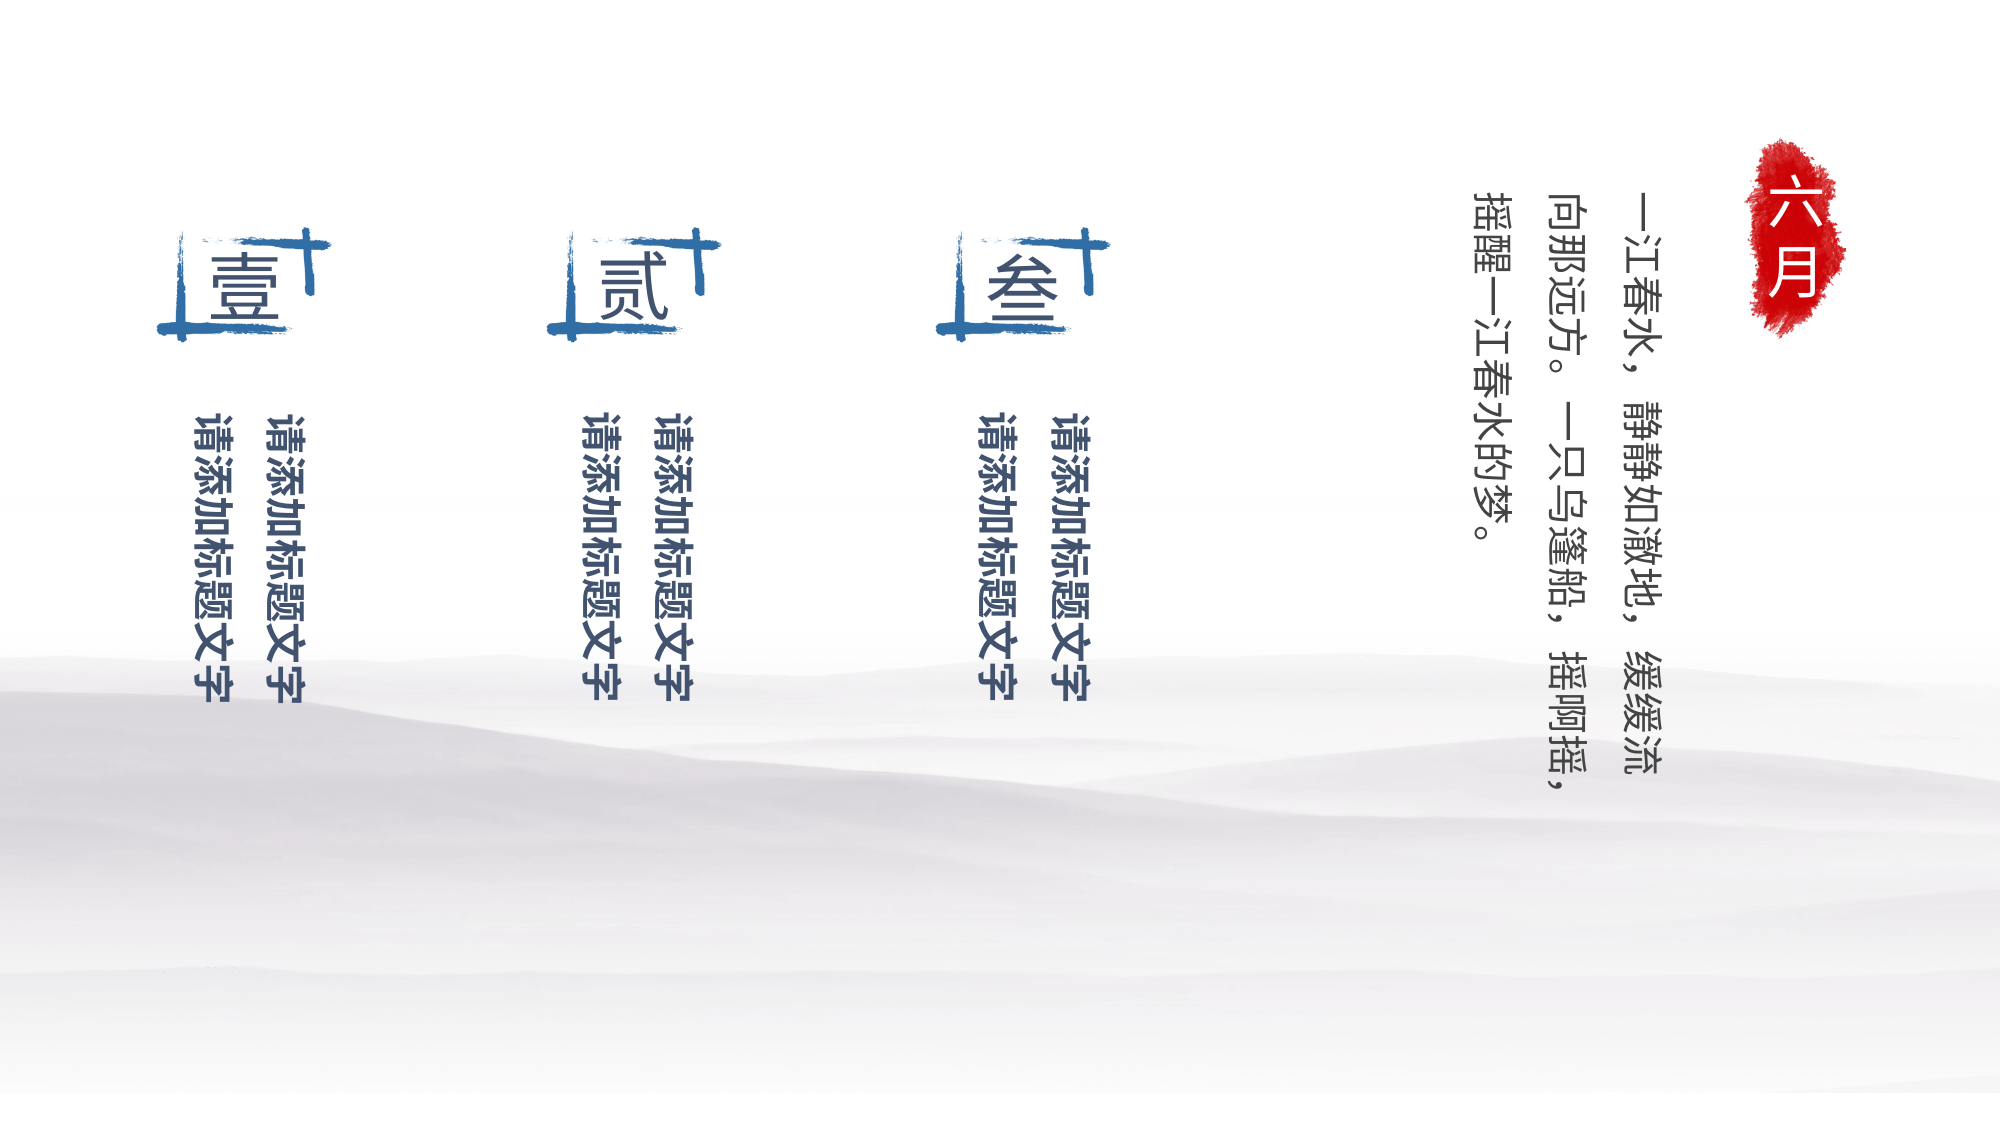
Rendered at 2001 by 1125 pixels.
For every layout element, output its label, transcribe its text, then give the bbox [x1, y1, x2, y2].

text_box 请添加标题文字 [636, 397, 708, 728]
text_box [1673, 110, 1924, 361]
text_box 请添加标题文字 [1032, 397, 1104, 728]
text_box 一江春水，静静如澈地，缓缓流向那远方。一只乌篷船，摇啊摇，摇醒一江春水的梦。 [1444, 176, 1702, 830]
text_box 请添加标题文字 [166, 398, 248, 731]
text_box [917, 182, 1130, 395]
text_box 请添加标题文字 [950, 396, 1032, 730]
picture [0, 0, 2000, 1125]
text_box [527, 182, 740, 395]
text_box 请添加标题文字 [554, 396, 636, 730]
text_box 请添加标题文字 [248, 399, 320, 730]
